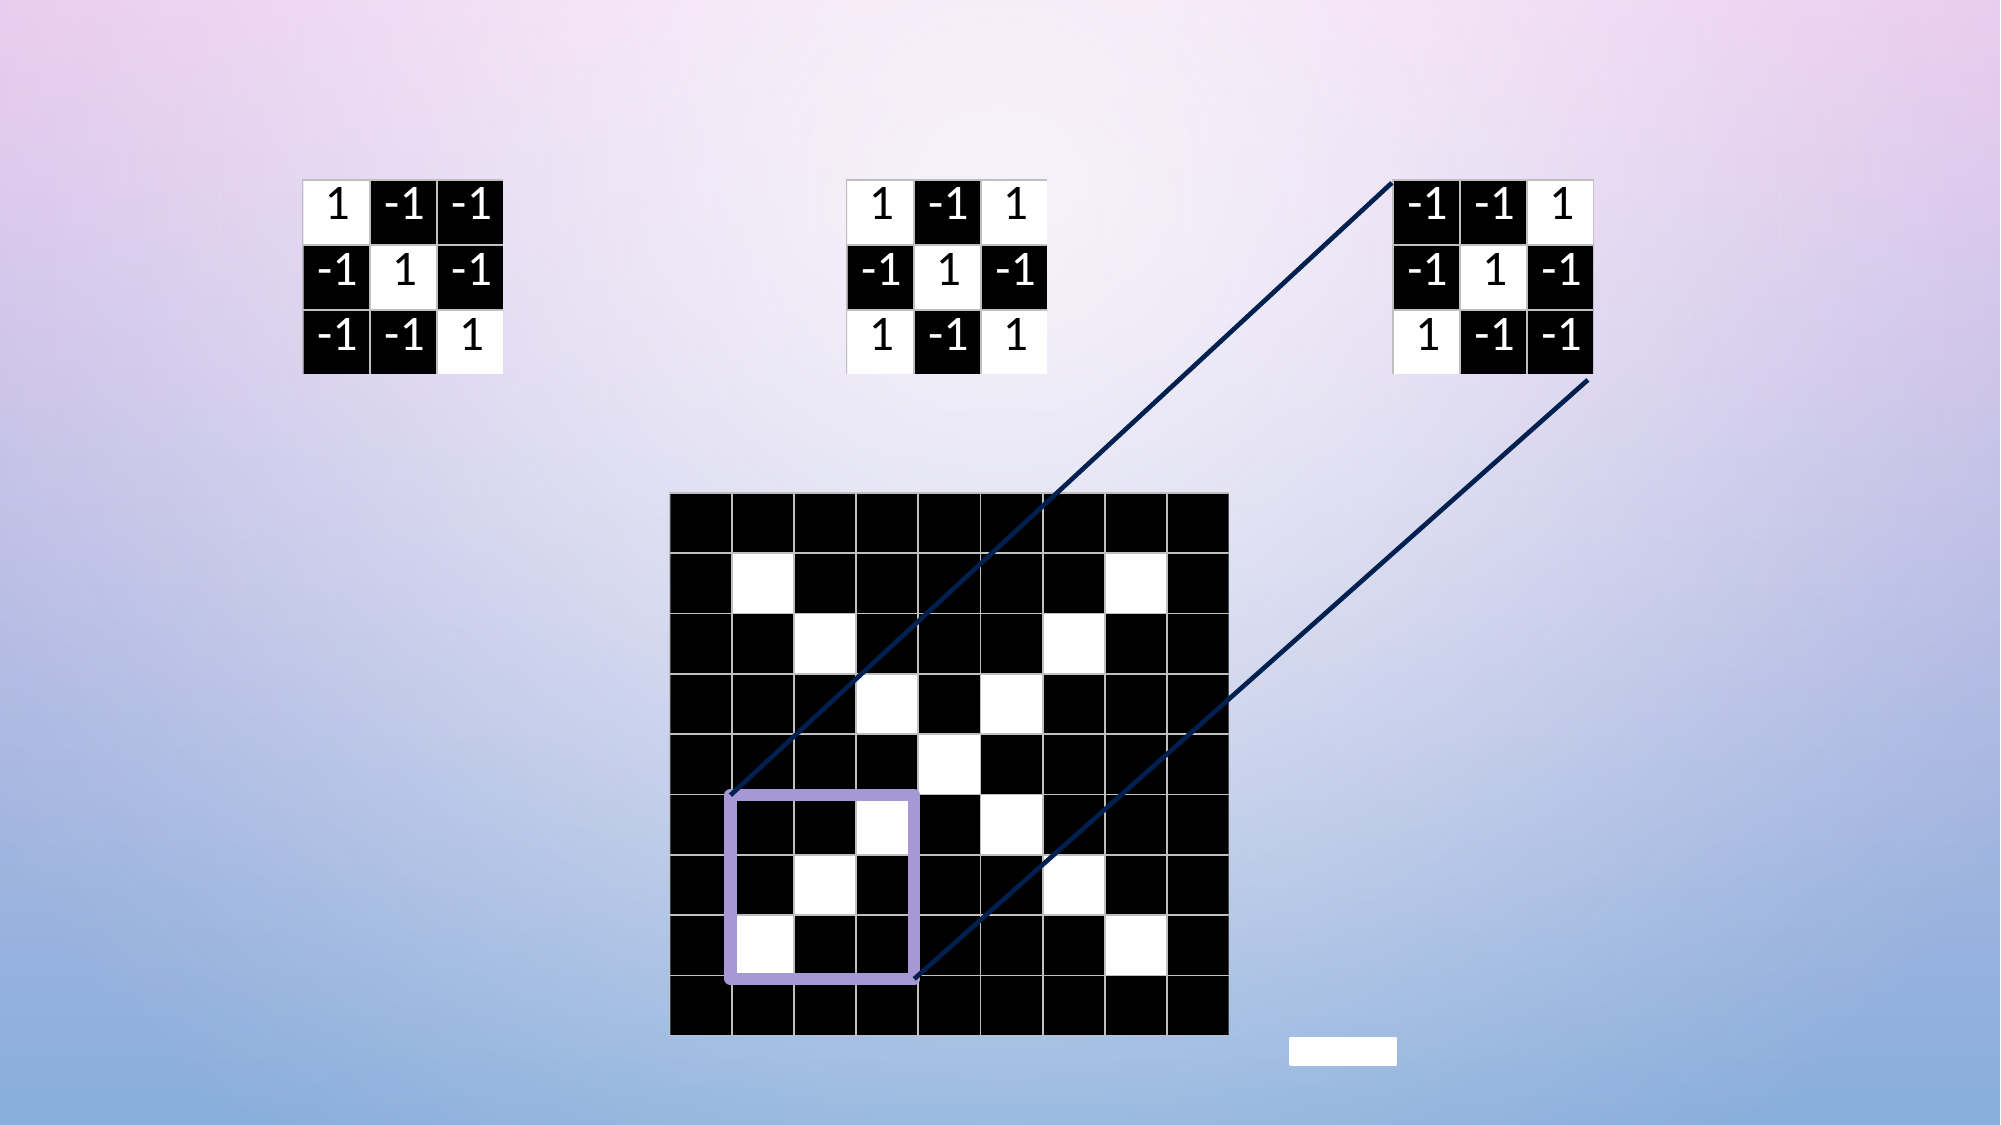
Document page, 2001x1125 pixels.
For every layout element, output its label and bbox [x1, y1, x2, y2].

picture [301, 178, 506, 377]
picture [1391, 178, 1596, 377]
text_box [914, 379, 1589, 980]
text_box [730, 182, 1393, 796]
text_box [1289, 1037, 1397, 1066]
text_box [0, 0, 2000, 615]
picture [845, 178, 1050, 182]
picture [668, 491, 1231, 1038]
